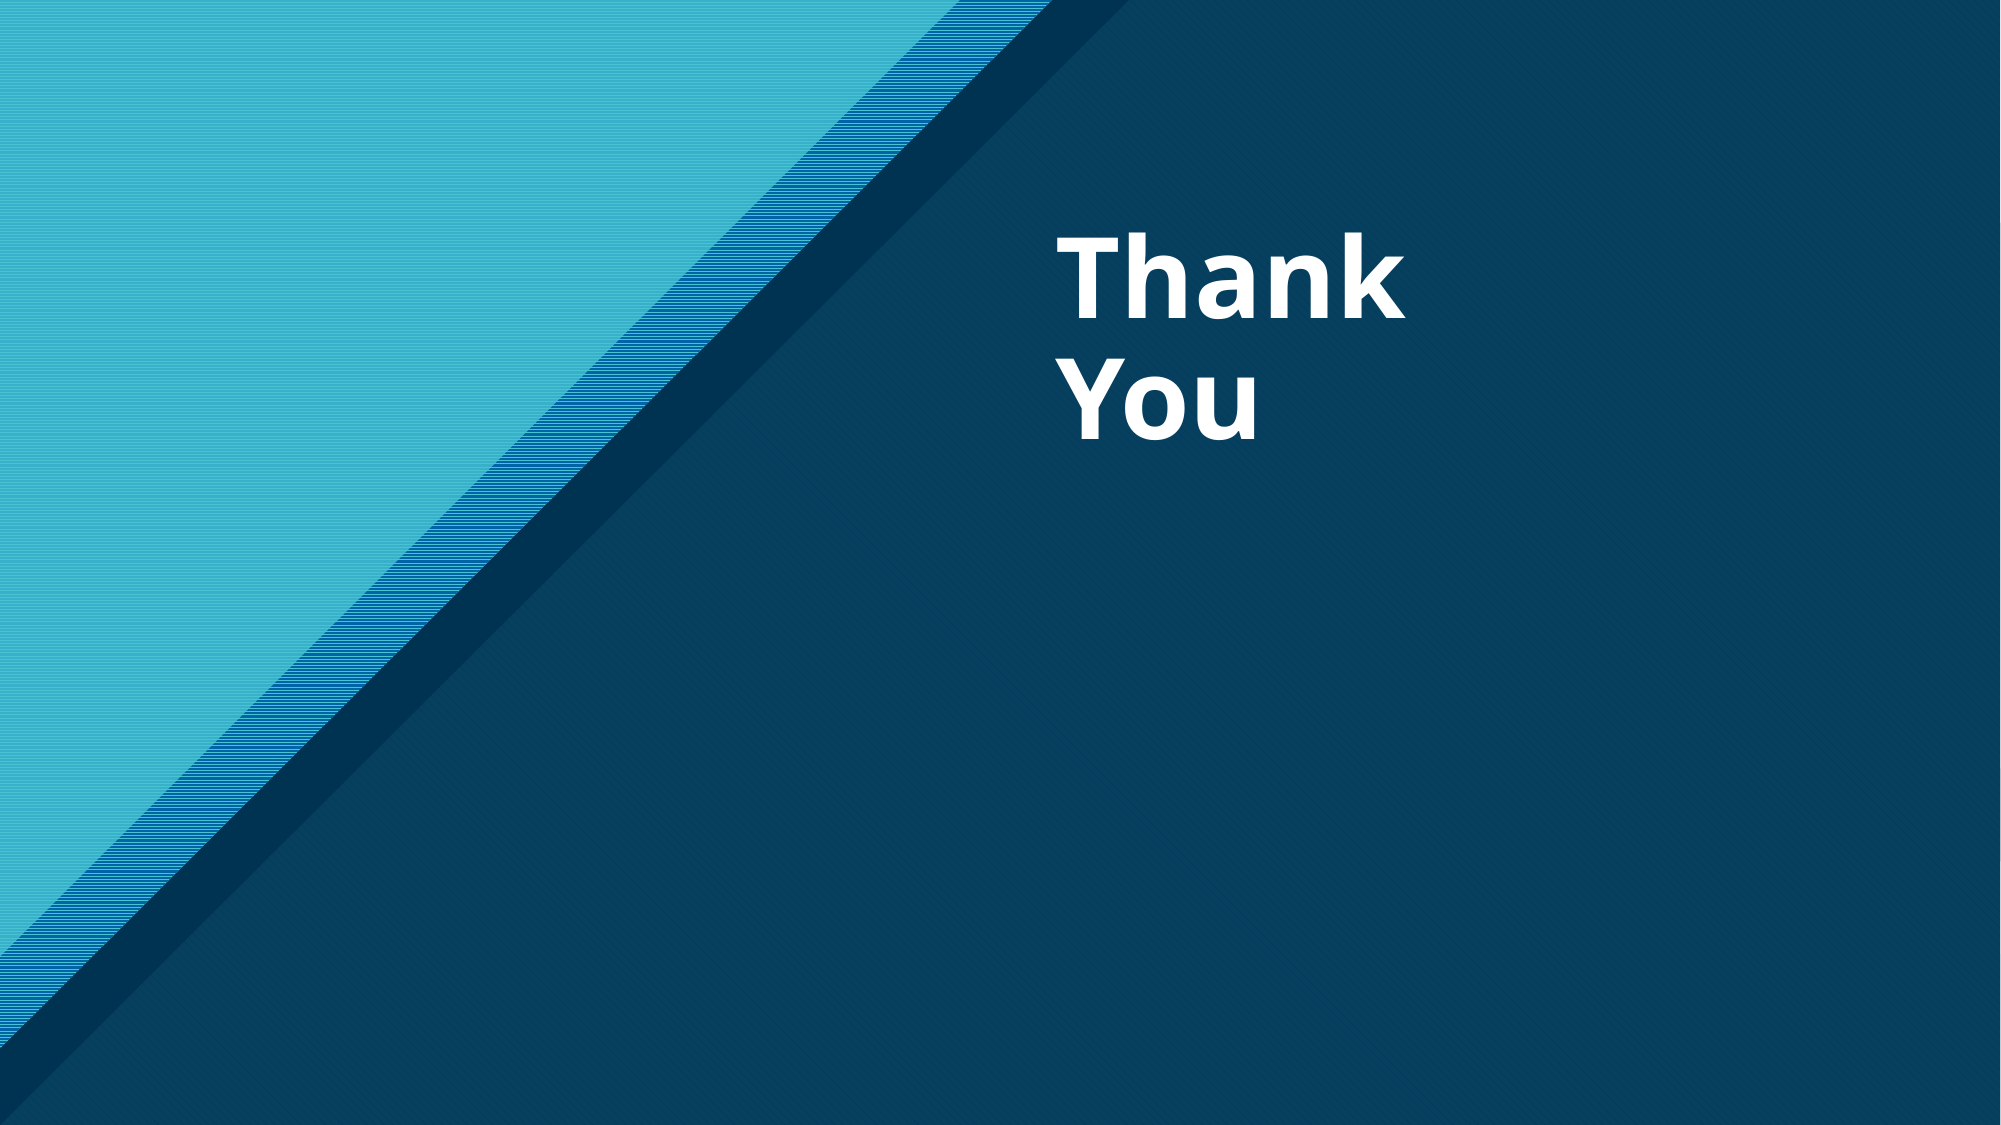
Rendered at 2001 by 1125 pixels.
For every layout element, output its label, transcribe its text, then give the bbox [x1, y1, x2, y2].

picture [1348, 233, 1360, 240]
picture [1345, 233, 1352, 240]
picture [1131, 233, 1143, 240]
title Thank You [1040, 240, 1650, 445]
